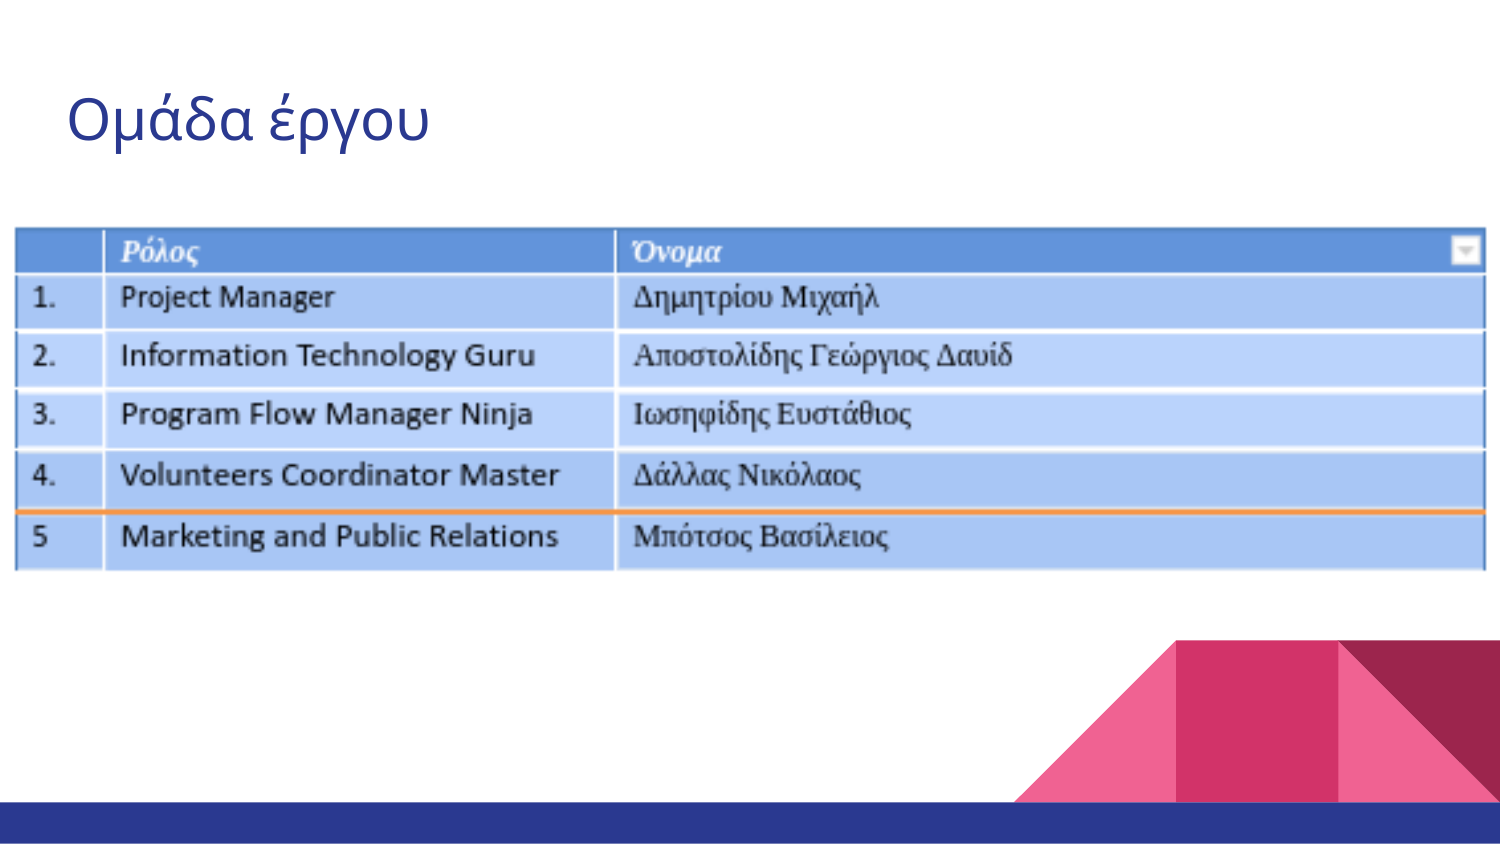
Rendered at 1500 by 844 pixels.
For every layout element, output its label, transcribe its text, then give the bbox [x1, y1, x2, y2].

picture [0, 215, 1500, 590]
title Ομάδα έργου [51, 67, 1449, 167]
